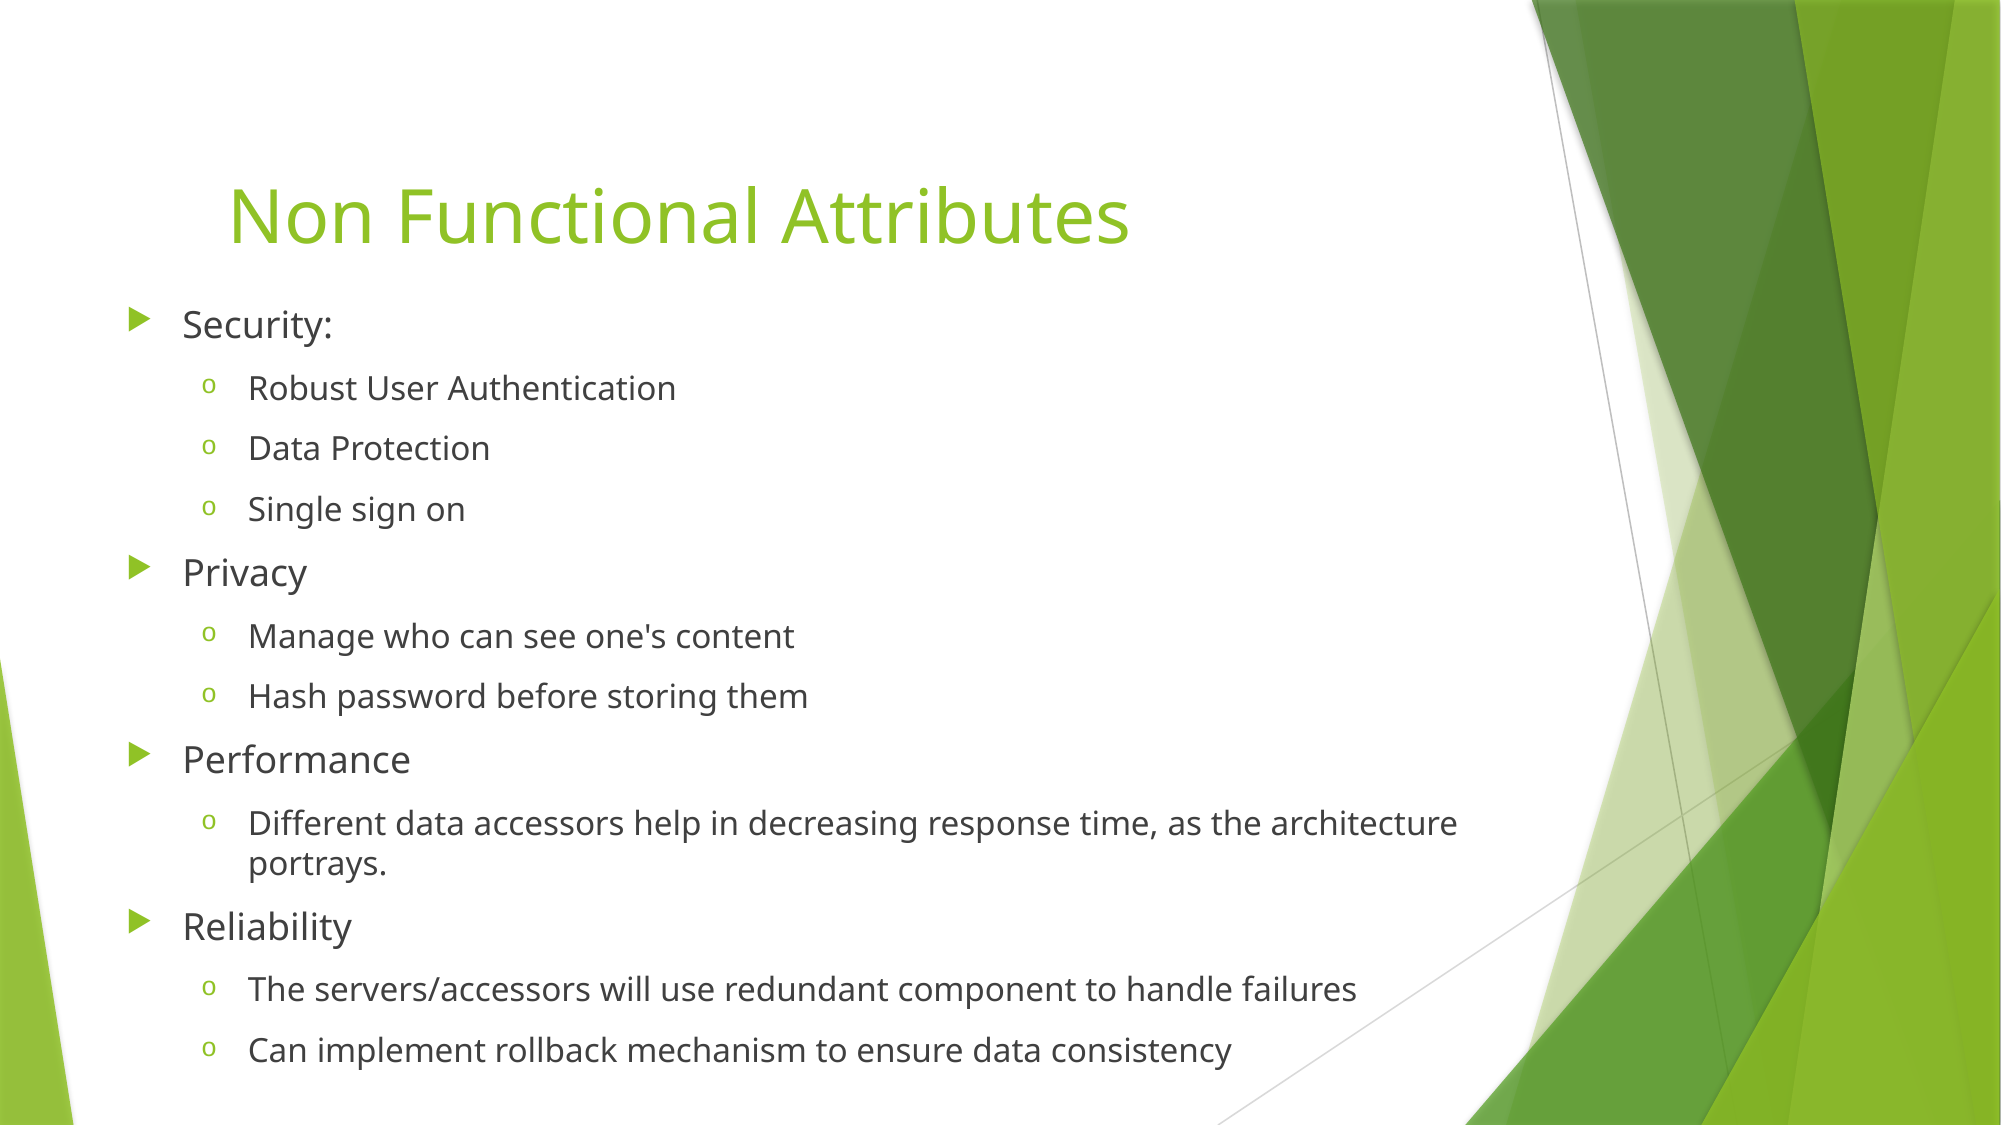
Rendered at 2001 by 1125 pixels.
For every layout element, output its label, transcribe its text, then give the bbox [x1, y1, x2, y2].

title Non Functional Attributes [212, 161, 1788, 313]
list Security: Robust User Authentication Data Protection Single sign on Privacy Manage who can see one's content Hash password before storing them Performance Different data accessors help in decreasing response time, as the architecture portrays. Reliability The servers/accessors will use redundant component to handle failures Can implement rollback mechanism to ensure data consistency [111, 293, 1522, 1085]
